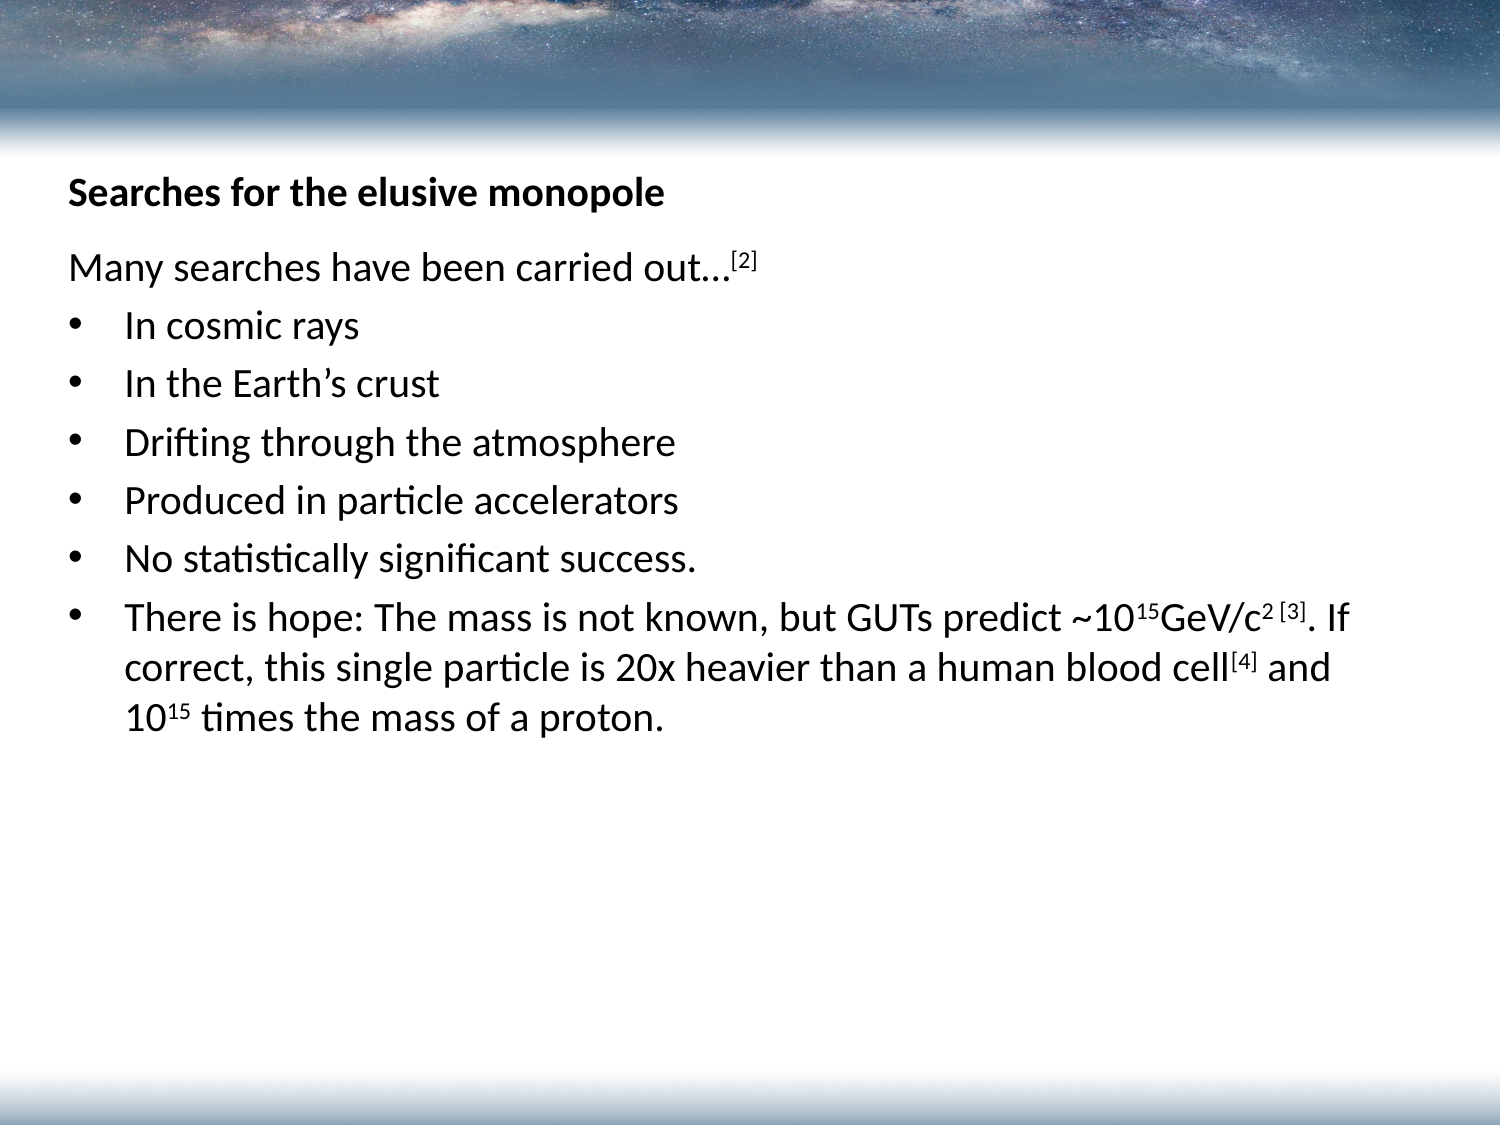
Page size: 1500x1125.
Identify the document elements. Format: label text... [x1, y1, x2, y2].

picture [0, 0, 1500, 185]
picture [0, 1034, 1500, 1125]
title Searches for the elusive monopole [53, 124, 1404, 231]
list Many searches have been carried out…[2] In cosmic rays In the Earth’s crust Drifting through the atmosphere Produced in particle accelerators No statistically significant success. There is hope: The mass is not known, but GUTs predict ~1015GeV/c2 [3]. If correct, this single particle is 20x heavier than a human blood cell[4] and 1015 times the mass of a proton. [53, 231, 1404, 1094]
